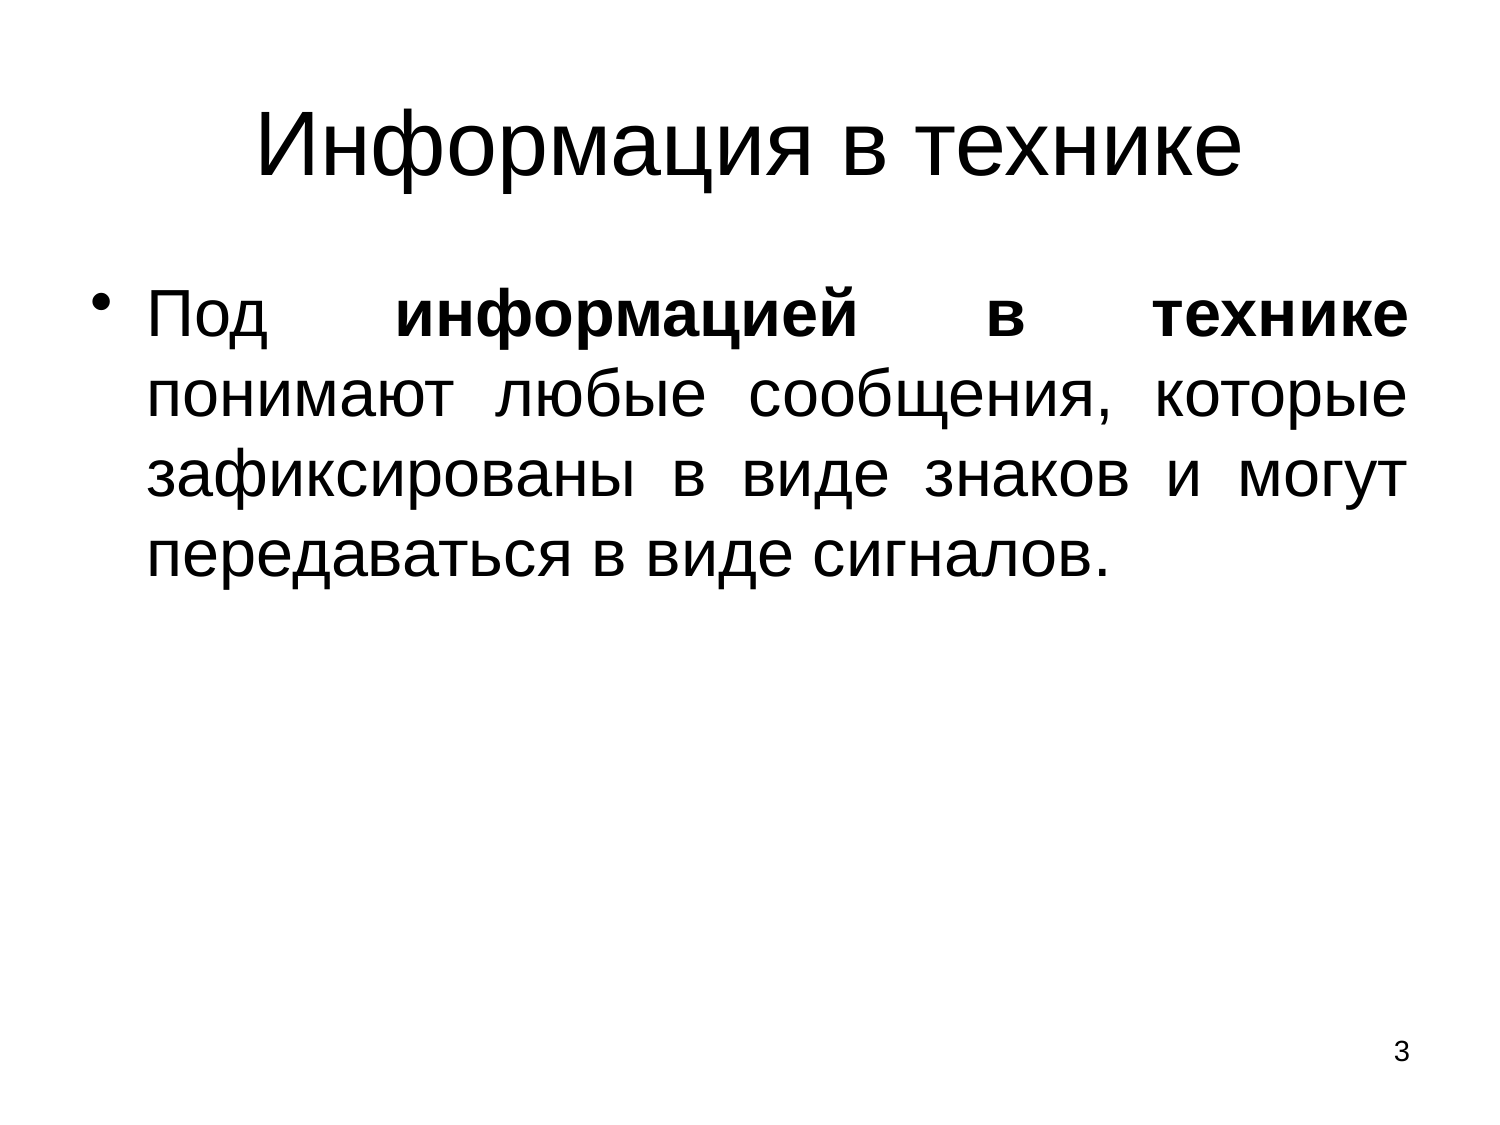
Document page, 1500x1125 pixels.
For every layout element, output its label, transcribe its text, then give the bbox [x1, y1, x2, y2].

list Под информацией в технике понимают любые сообщения, которые зафиксированы в виде знаков и могут передаваться в виде сигналов. [74, 262, 1426, 1006]
slide_number 3 [1074, 1024, 1426, 1103]
title Информация в технике [74, 44, 1426, 233]
